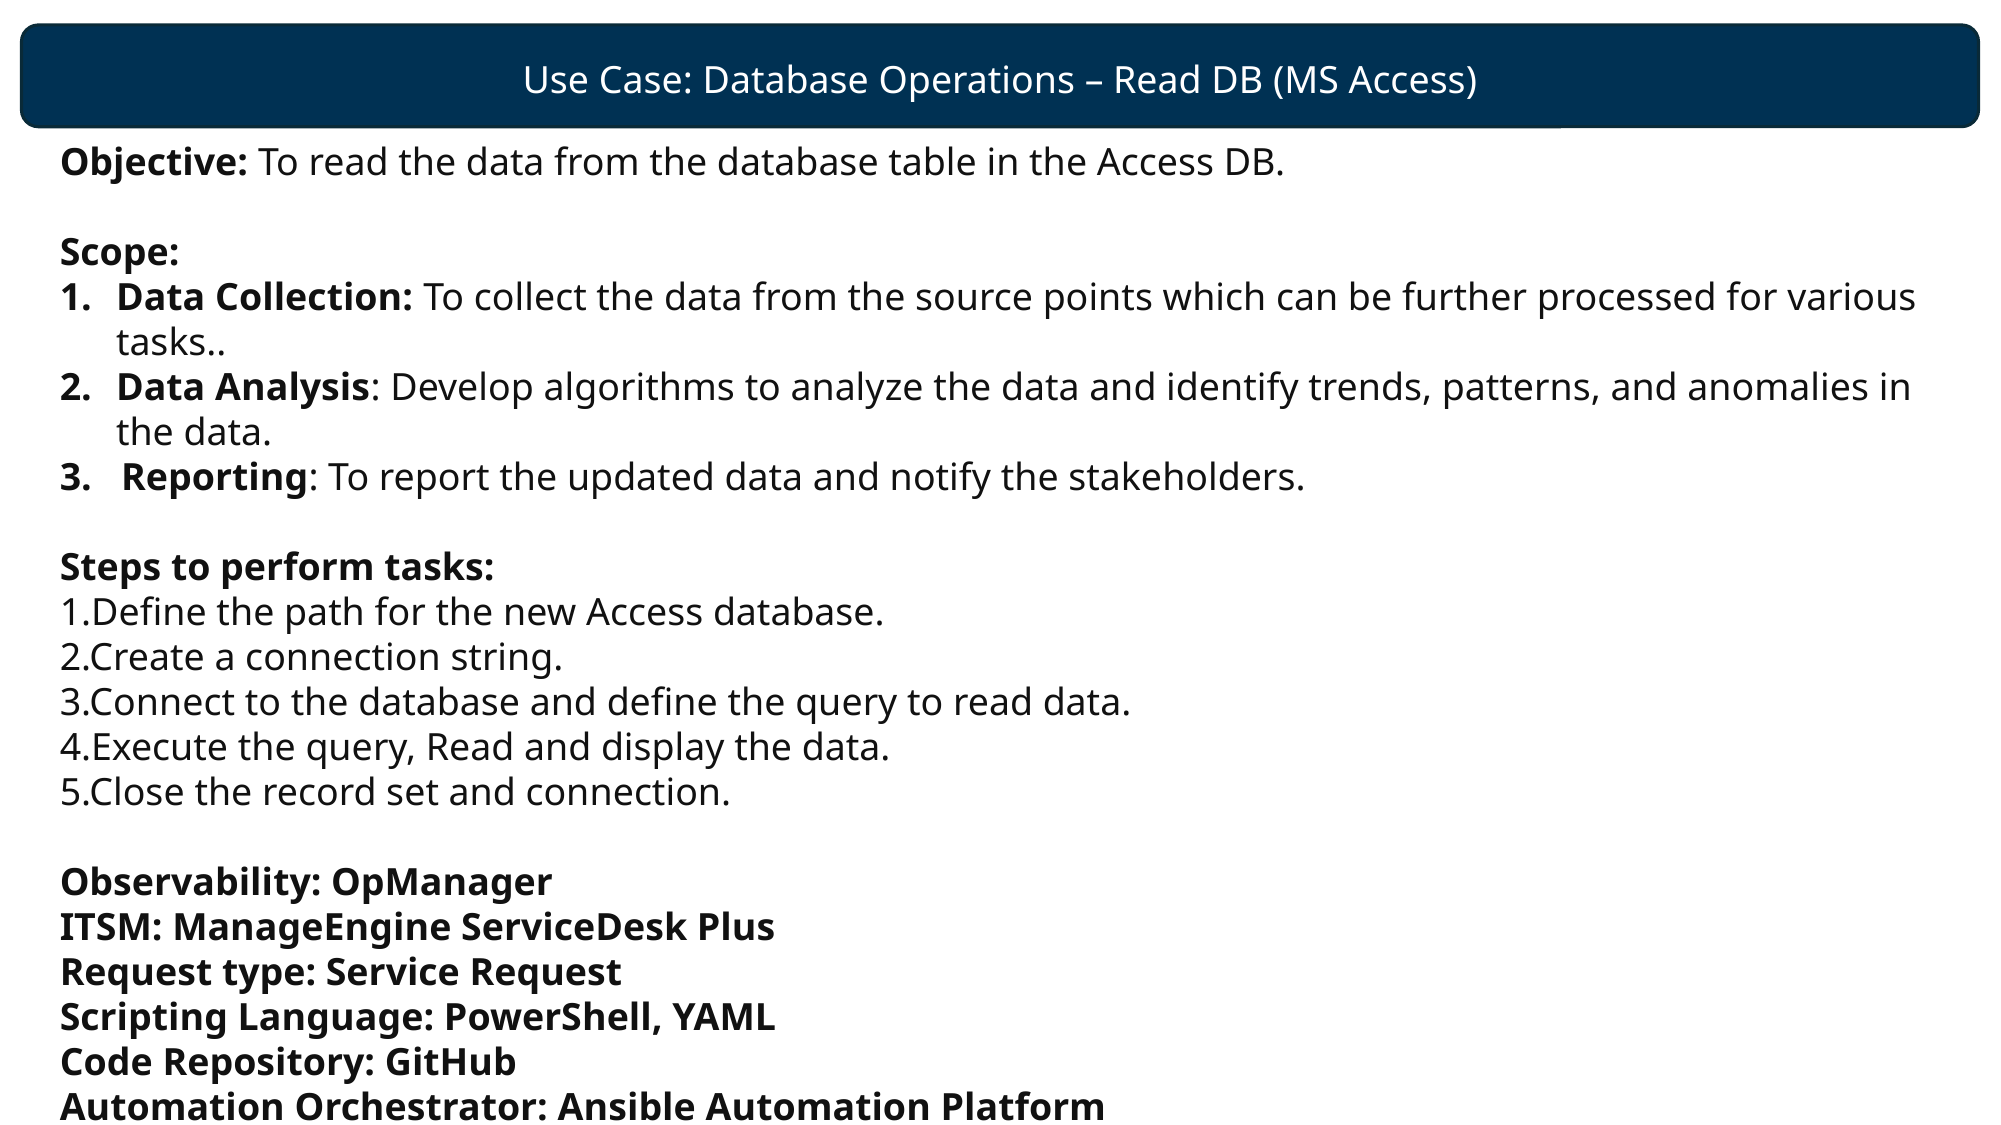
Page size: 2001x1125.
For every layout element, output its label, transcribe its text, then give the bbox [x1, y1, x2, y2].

text_box Use Case: Database Operations – Read DB (MS Access) [19, 23, 1981, 129]
text_box Objective: To read the data from the database table in the Access DB. Scope: Data Collection: To collect the data from the source points which can be further processed for various tasks.. Data Analysis: Develop algorithms to analyze the data and identify trends, patterns, and anomalies in the data. Reporting: To report the updated data and notify the stakeholders. Steps to perform tasks: 1.Define the path for the new Access database. 2.Create a connection string. 3.Connect to the database and define the query to read data. 4.Execute the query, Read and display the data. 5.Close the record set and connection. Observability: OpManager ITSM: ManageEngine ServiceDesk Plus Request type: Service Request Scripting Language: PowerShell, YAML Code Repository: GitHub Automation Orchestrator: Ansible Automation Platform [44, 130, 1956, 1125]
